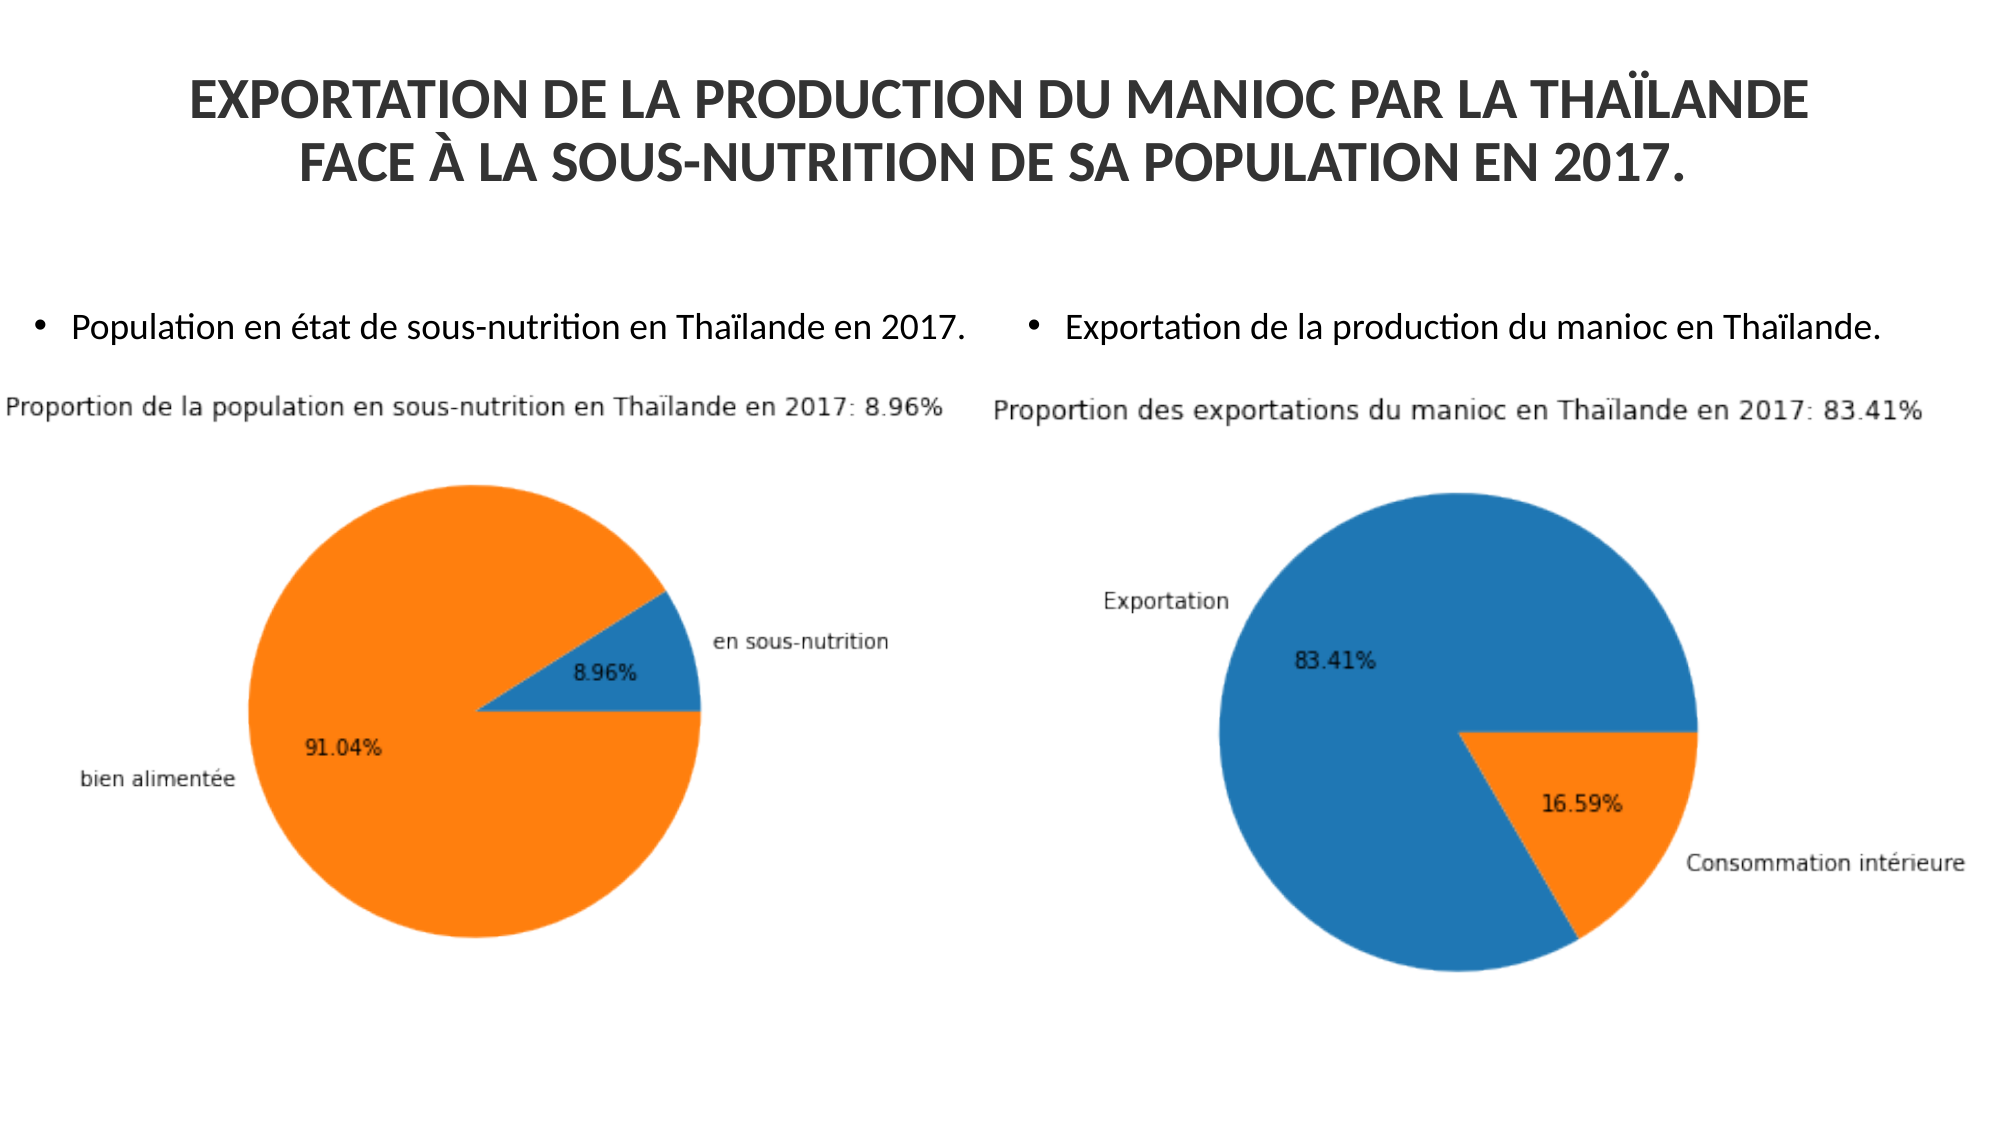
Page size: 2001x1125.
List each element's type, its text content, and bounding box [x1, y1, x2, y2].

picture [978, 383, 1982, 1048]
picture [0, 381, 959, 1010]
list Exportation de la production du manioc en Thaïlande. [1012, 299, 1943, 383]
title exportation de la production du manioc par la thaÏlande face à la sous-nutrition de sa population EN 2017. [137, 59, 1863, 204]
list Population en état de sous-nutrition en Thaïlande en 2017. [18, 299, 988, 1014]
